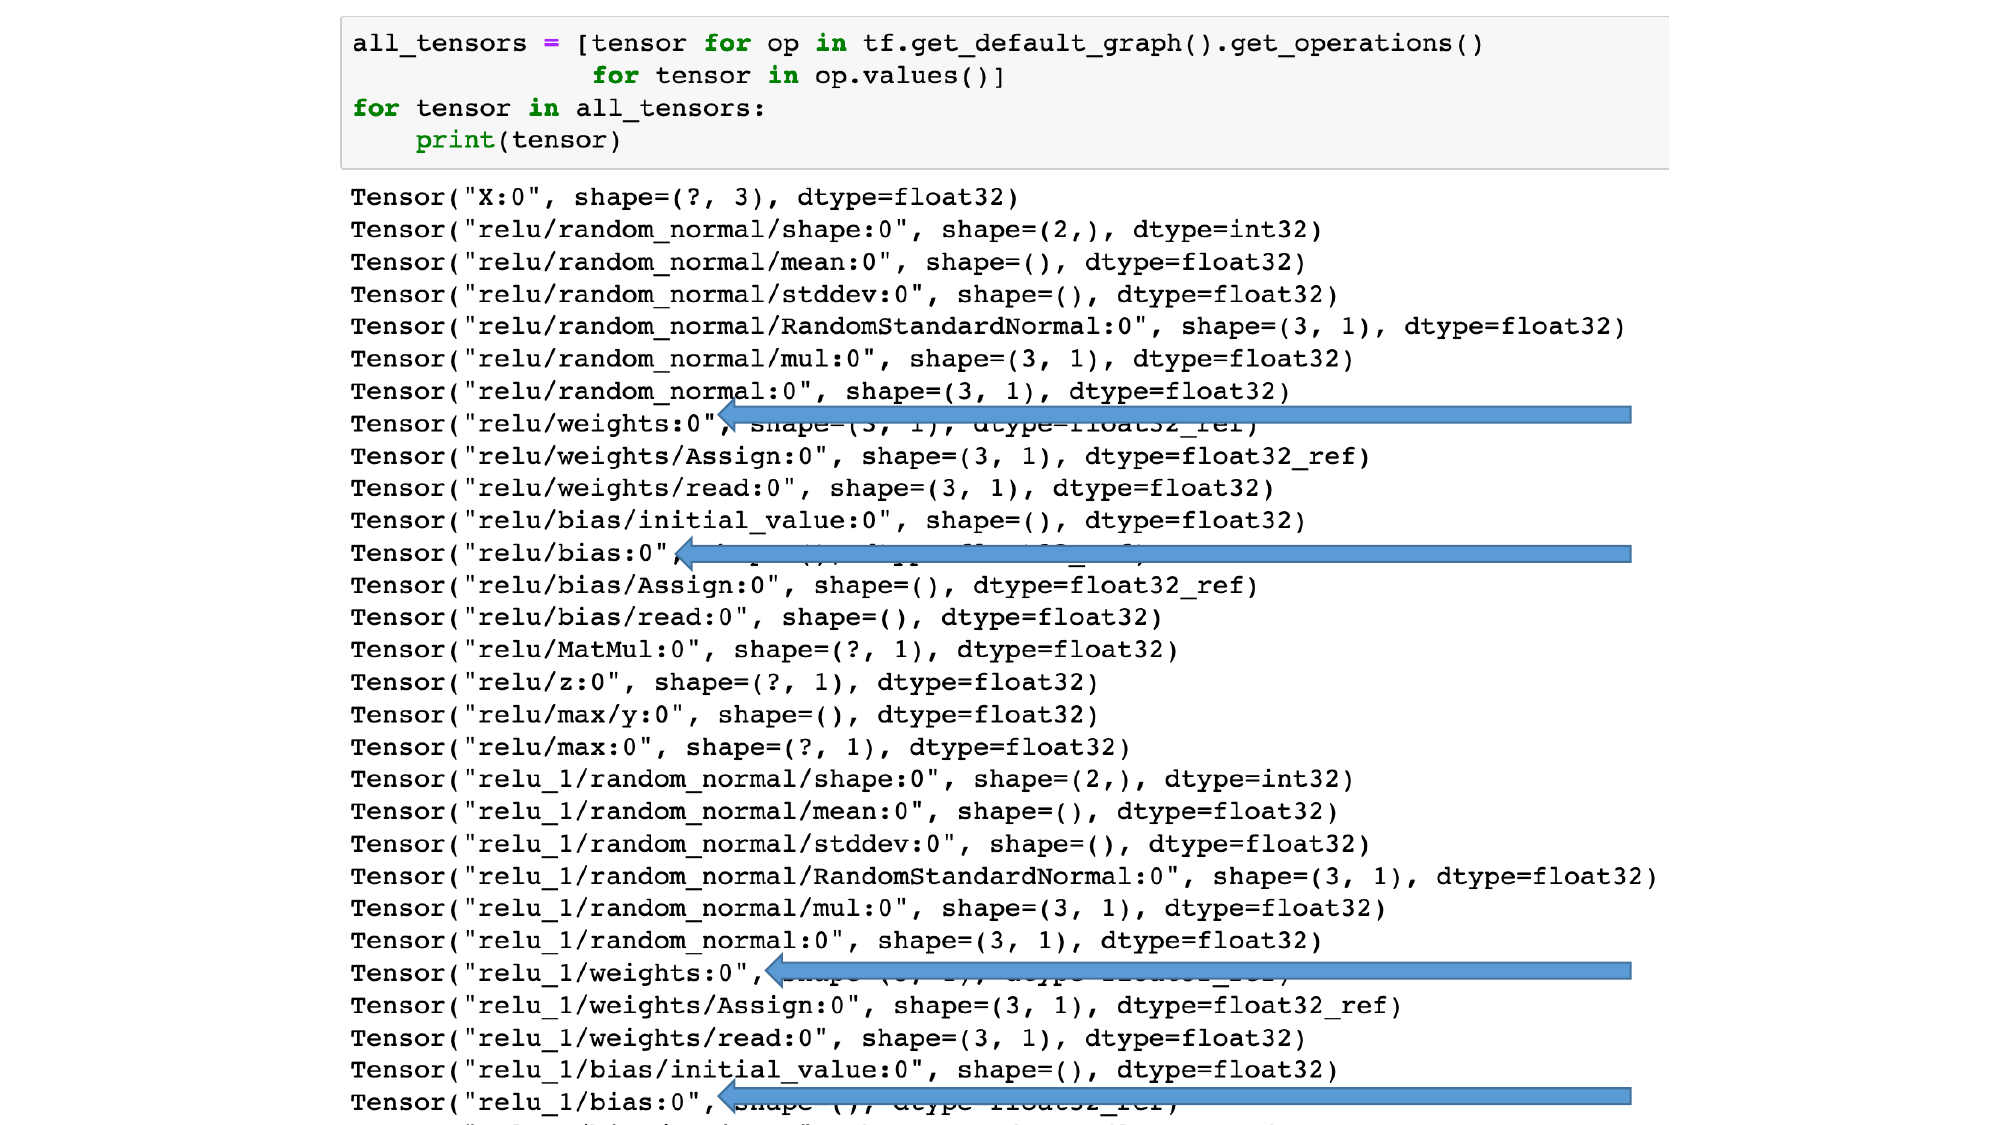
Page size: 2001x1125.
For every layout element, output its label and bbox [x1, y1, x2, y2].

picture [331, 0, 1669, 1125]
